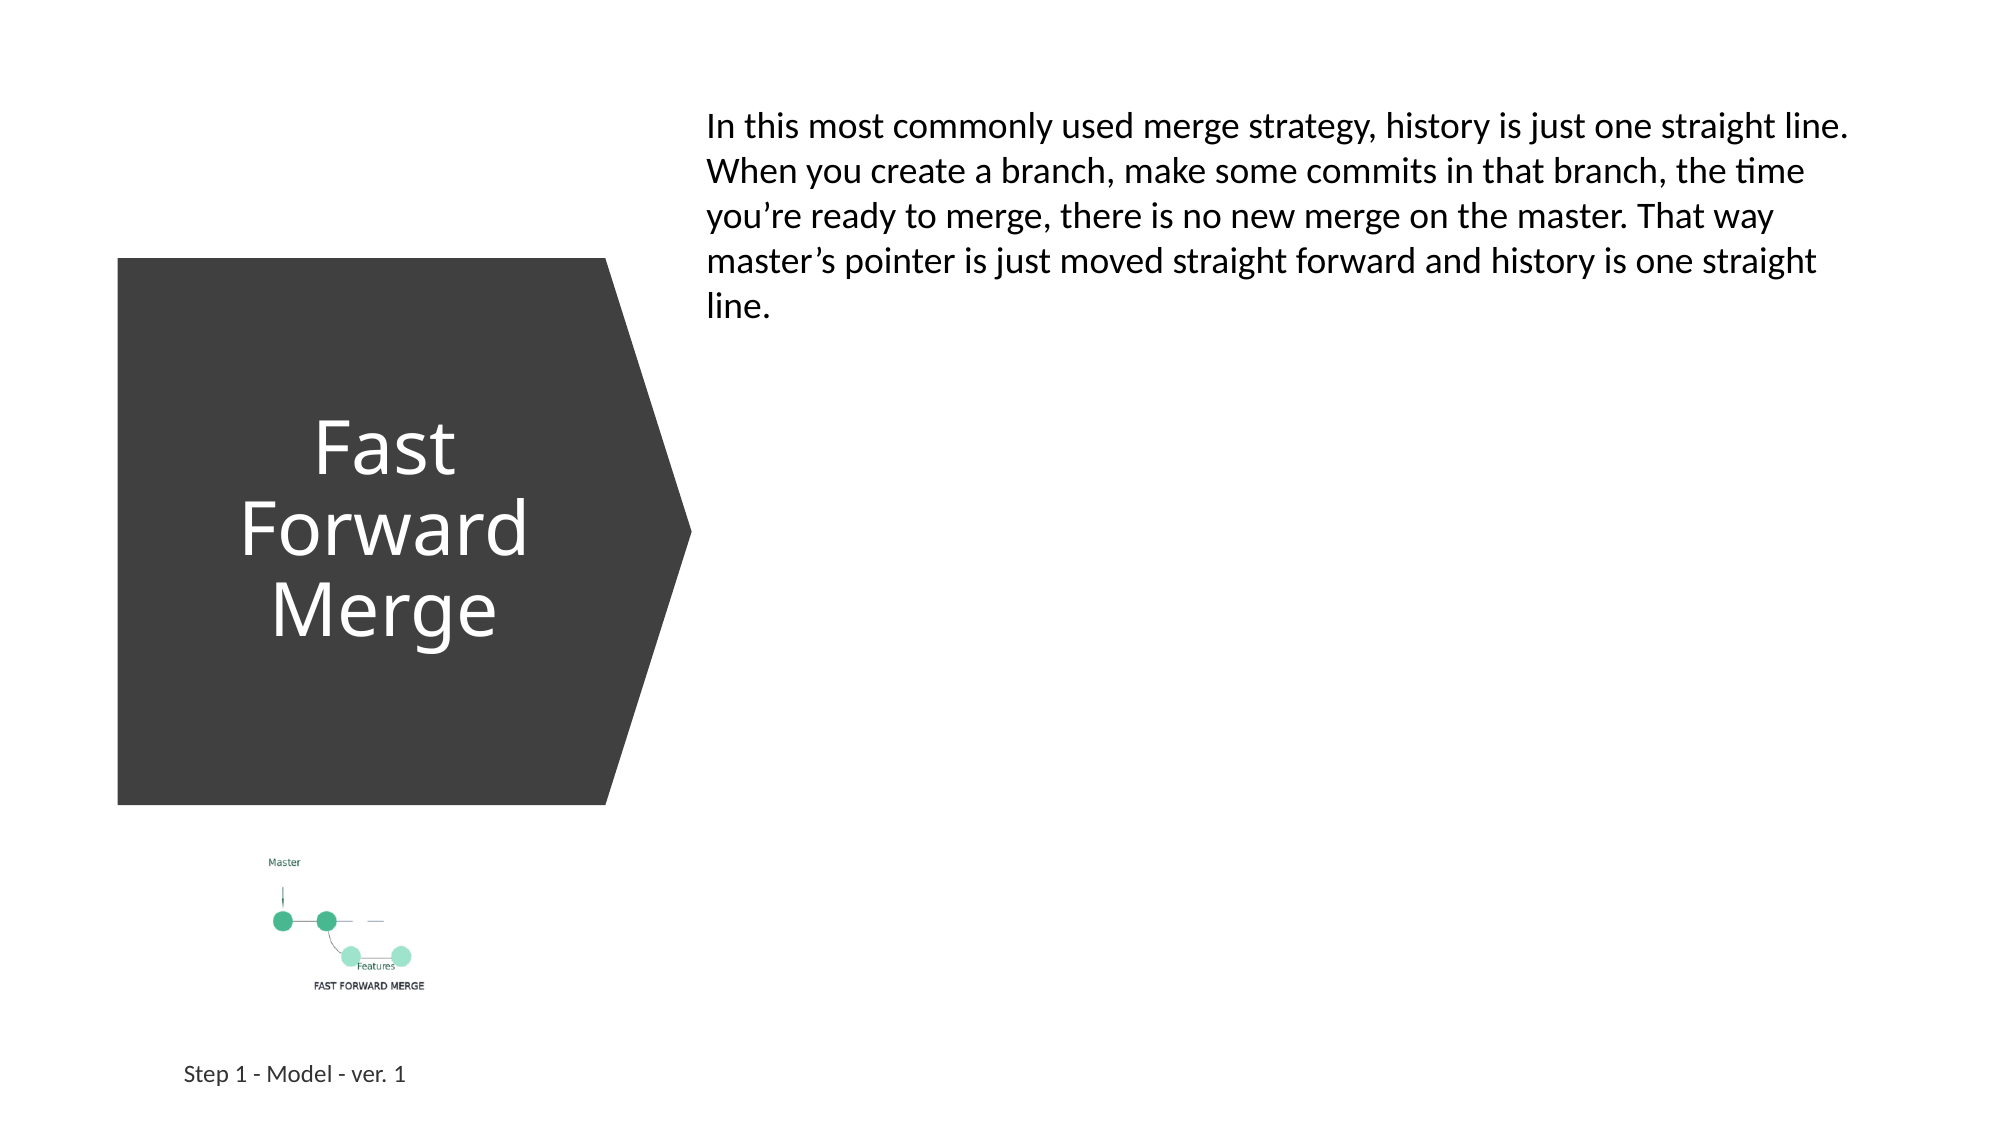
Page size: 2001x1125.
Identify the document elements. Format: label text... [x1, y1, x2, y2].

footer Step 1 - Model - ver. 1 [168, 1042, 1188, 1103]
text_box In this most commonly used merge strategy, history is just one straight line. When you create a branch, make some commits in that branch, the time you’re ready to merge, there is no new merge on the master. That way master’s pointer is just moved straight forward and history is one straight line. [691, 93, 1905, 334]
picture [242, 848, 459, 1000]
title Fast Forward Merge [168, 322, 601, 741]
text_box [116, 257, 693, 807]
